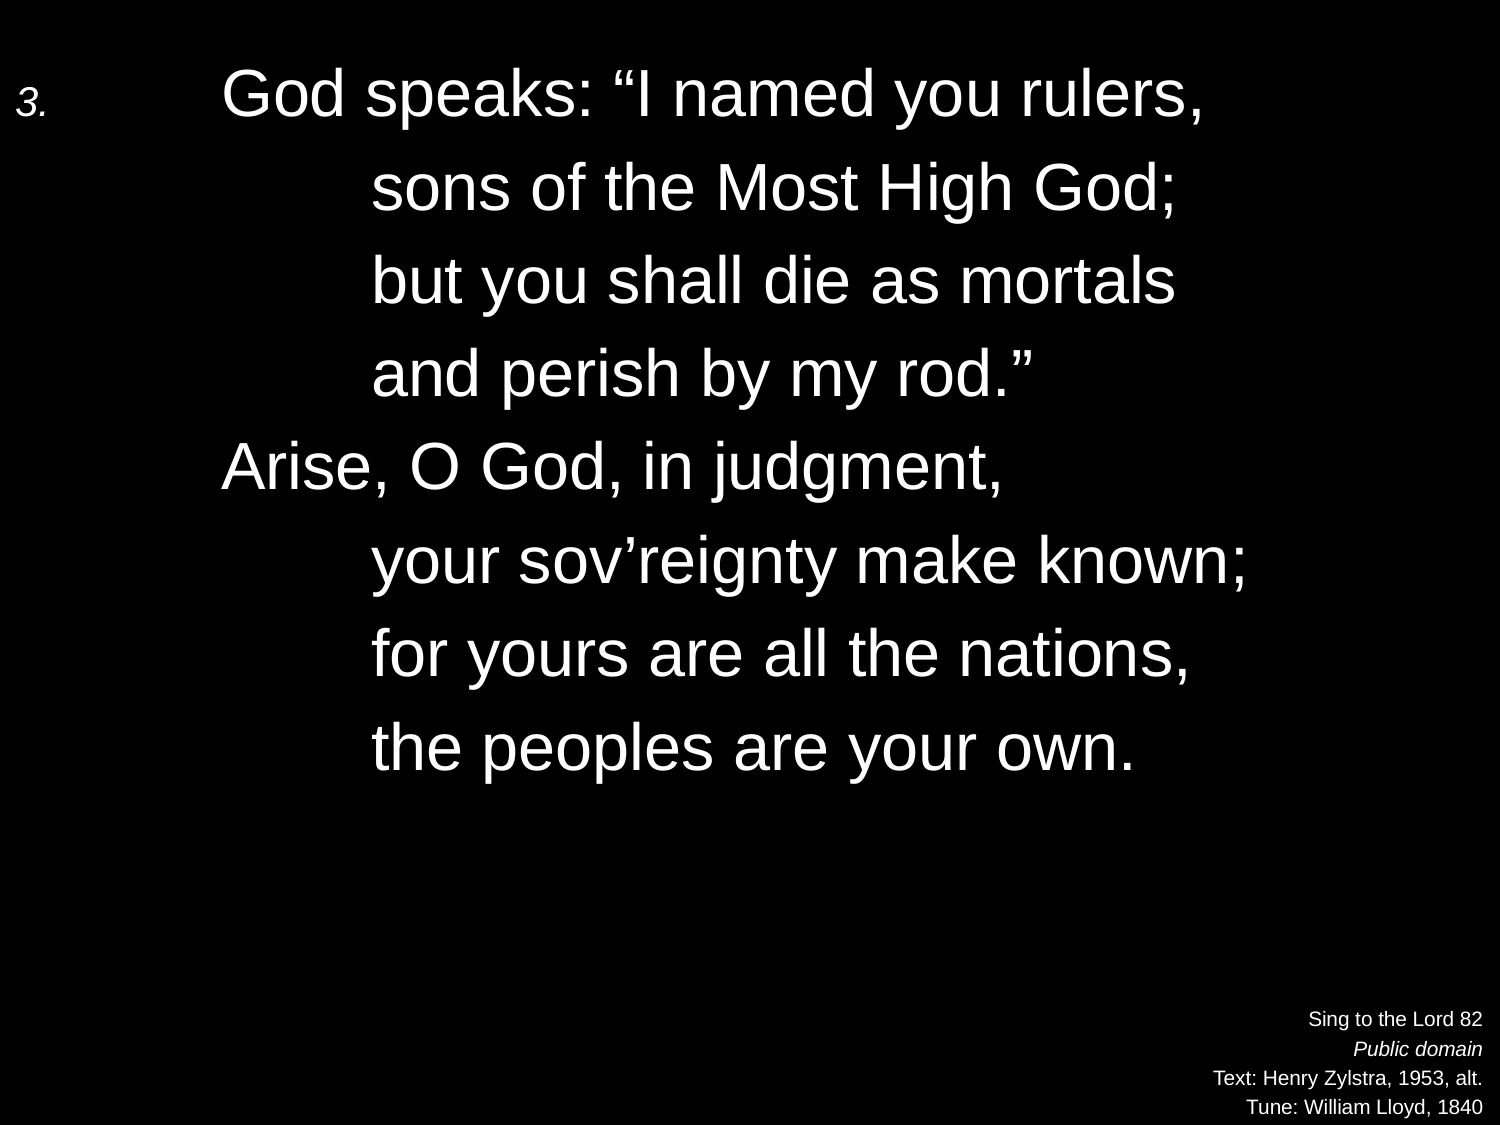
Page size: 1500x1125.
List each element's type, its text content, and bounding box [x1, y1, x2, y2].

text_box Sing to the Lord 82 Public domain Text: Henry Zylstra, 1953, alt. Tune: William Lloyd, 1840 [0, 998, 1498, 1125]
list 3. God speaks: “I named you rulers, sons of the Most High God; but you shall die as mortals and perish by my rod.” Arise, O God, in judgment, your sov’reignty make known; for yours are all the nations, the peoples are your own. [0, 42, 1500, 1047]
